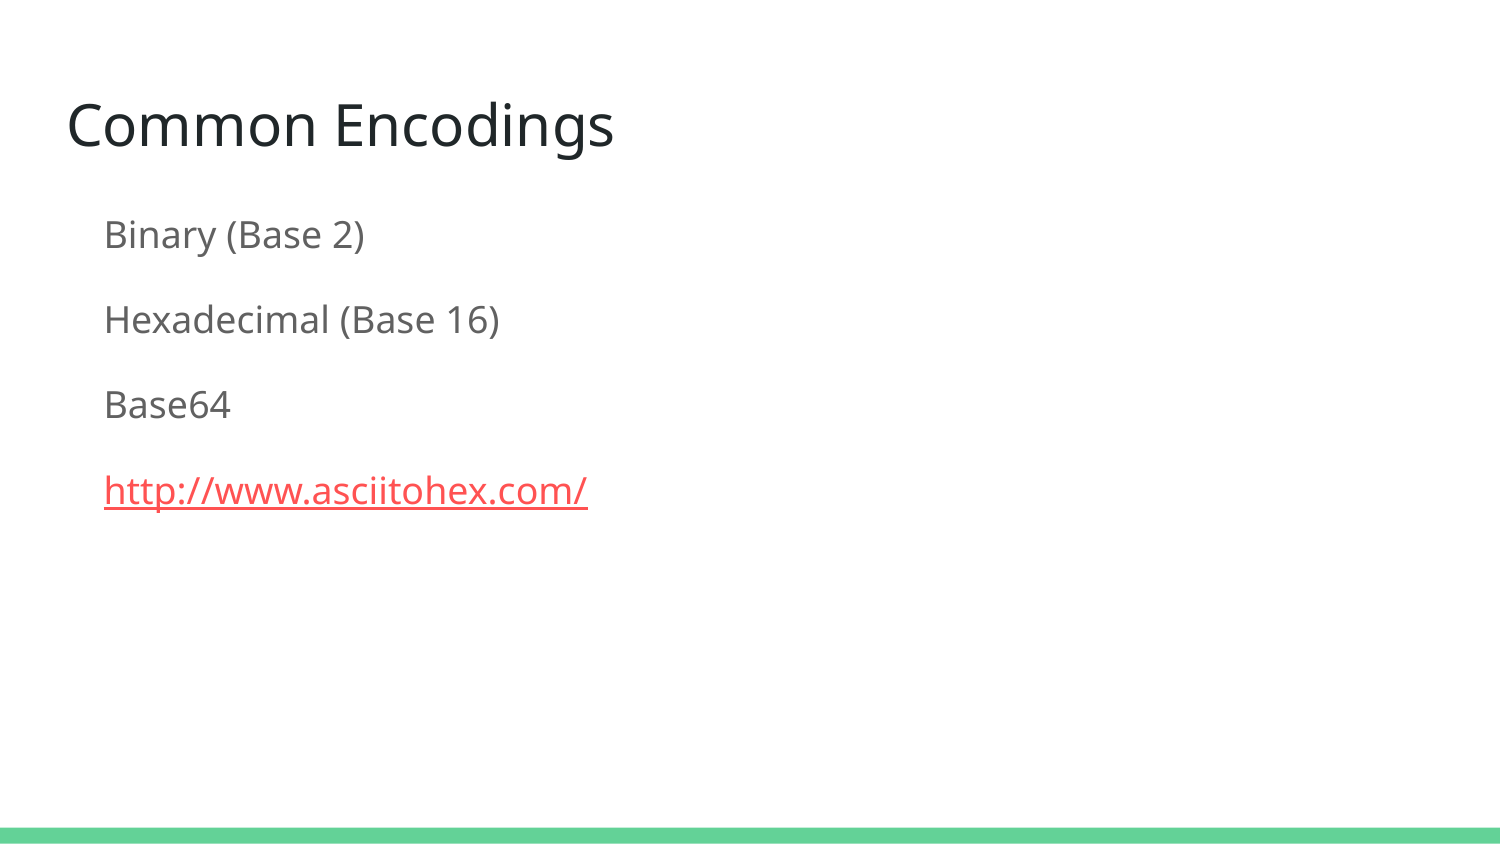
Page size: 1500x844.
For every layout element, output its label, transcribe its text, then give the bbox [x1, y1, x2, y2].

list Binary (Base 2) Hexadecimal (Base 16) Base64 http://www.asciitohex.com/ [51, 189, 1449, 750]
title Common Encodings [51, 72, 1449, 167]
